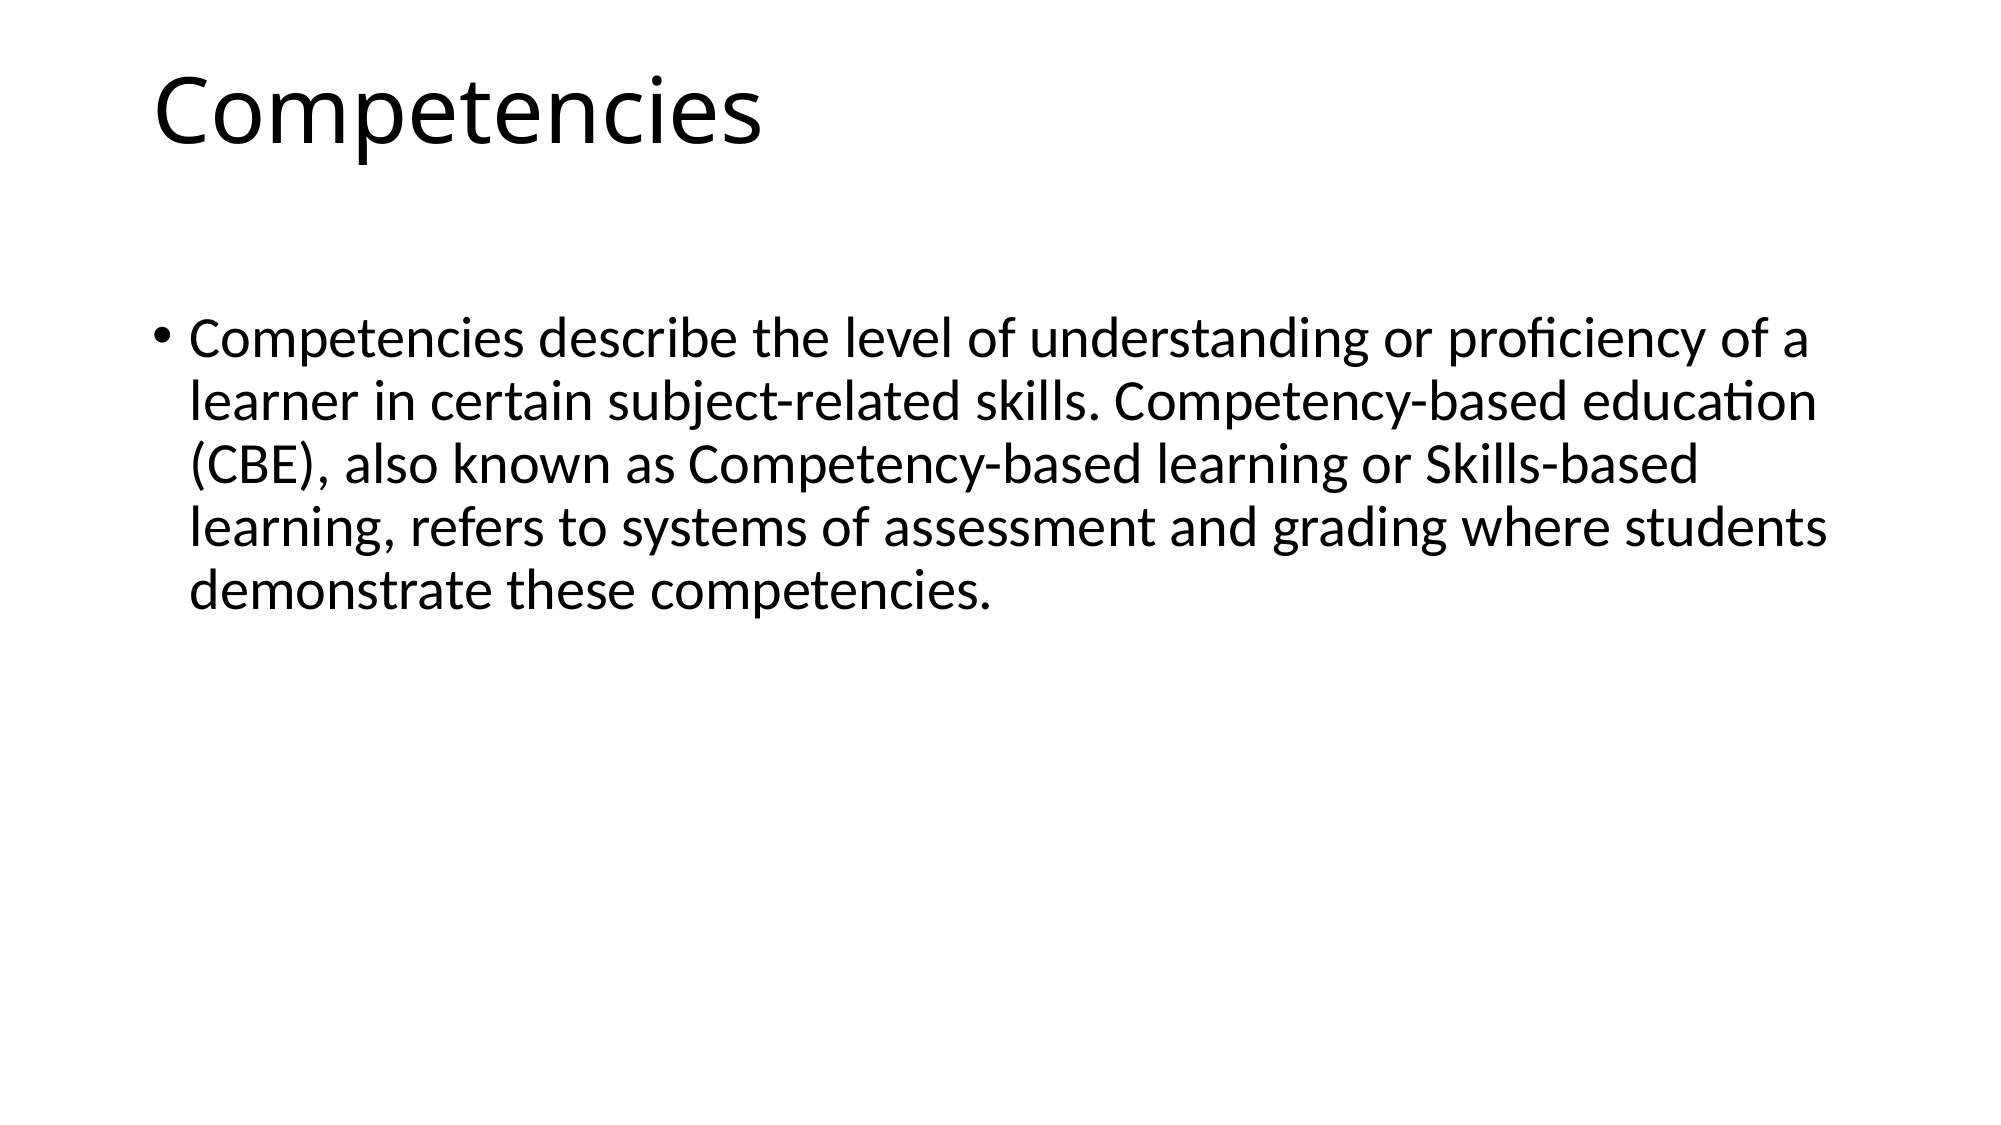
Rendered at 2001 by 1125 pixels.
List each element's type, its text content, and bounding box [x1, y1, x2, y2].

list Competencies describe the level of understanding or proficiency of a learner in certain subject-related skills. Competency-based education (CBE), also known as Competency-based learning or Skills-based learning, refers to systems of assessment and grading where students demonstrate these competencies. [137, 299, 1863, 1014]
title Competencies [137, 59, 1863, 278]
